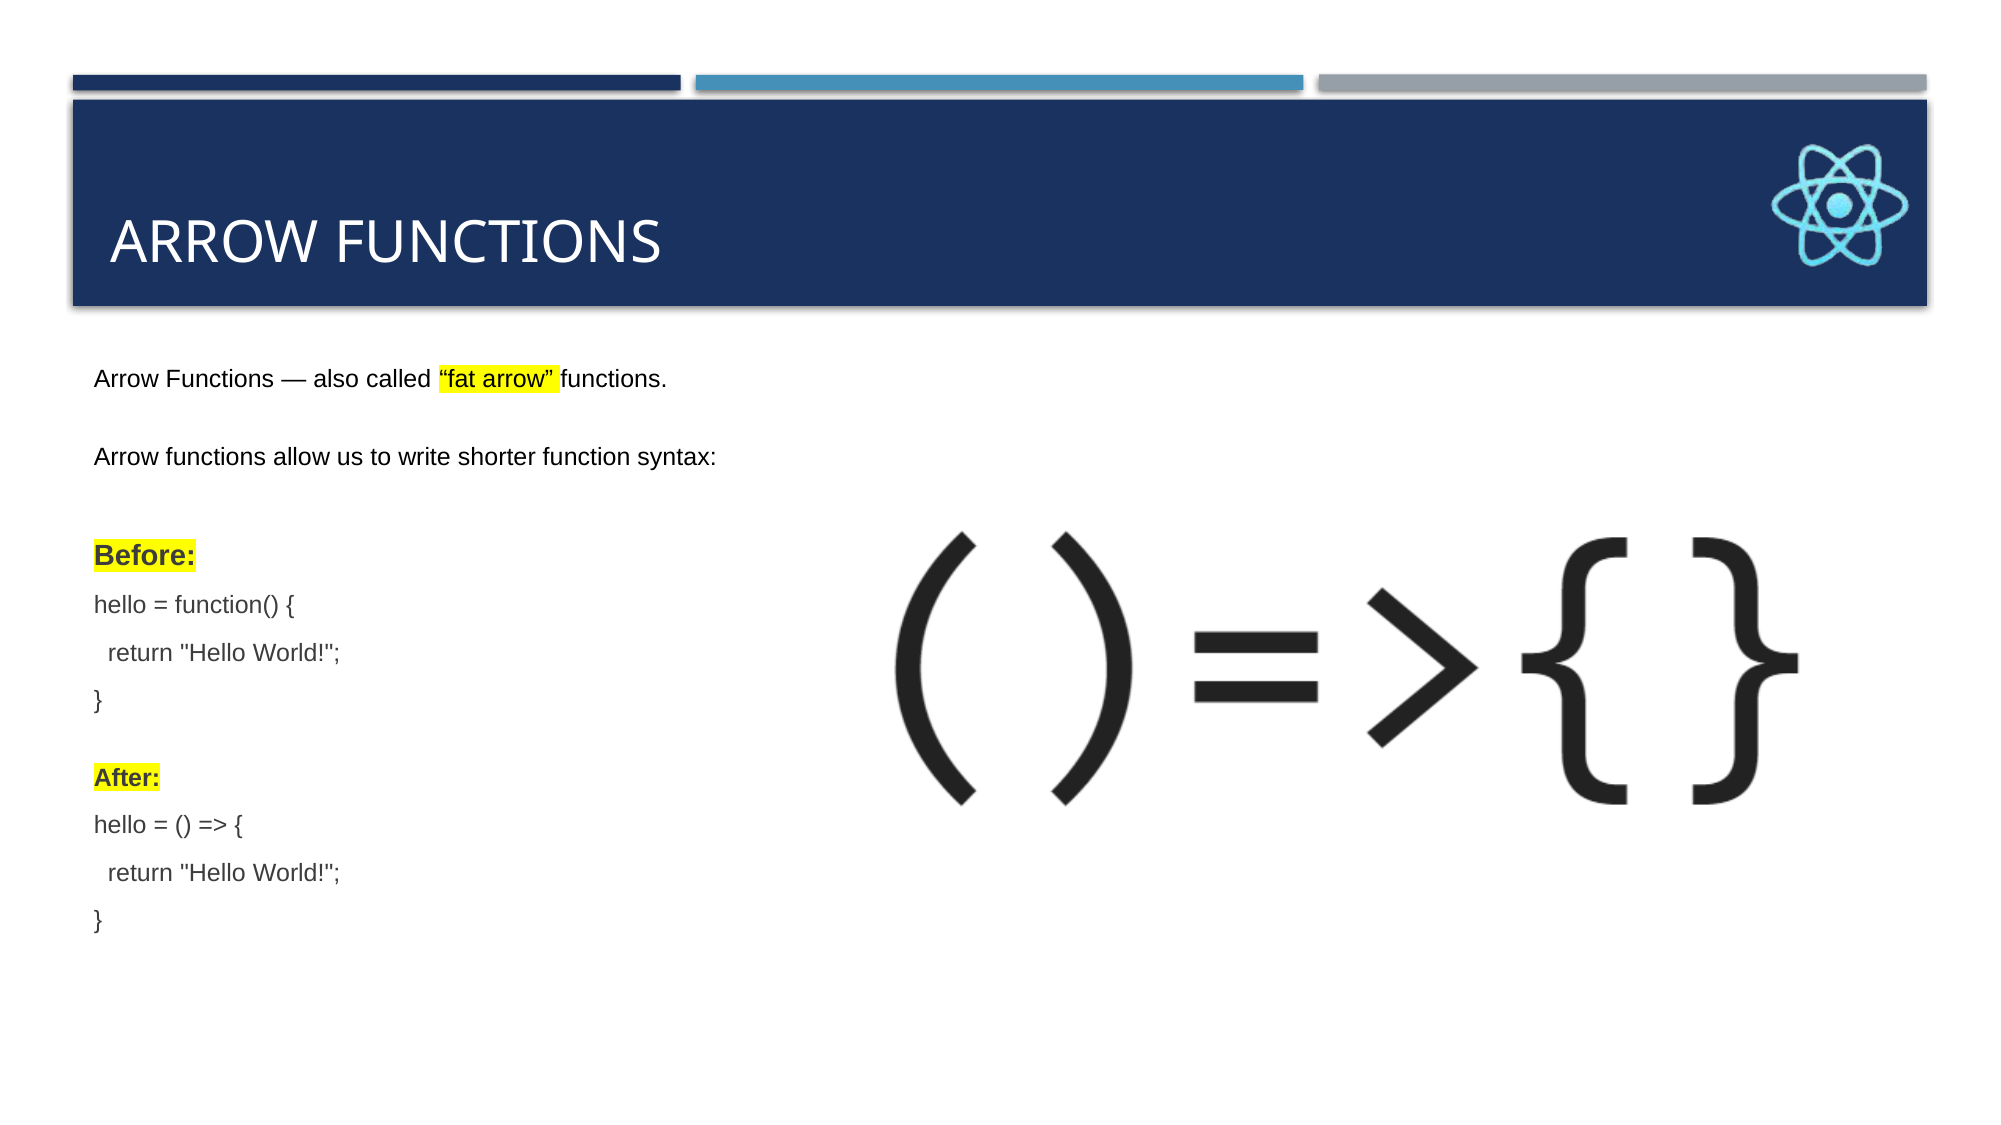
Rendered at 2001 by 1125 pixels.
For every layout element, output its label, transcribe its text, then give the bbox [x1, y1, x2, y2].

title Arrow Functions [95, 119, 1756, 282]
list Arrow Functions — also called “fat arrow” functions. Arrow functions allow us to write shorter function syntax: Before: hello = function() { return "Hello World!"; } After: hello = () => { return "Hello World!"; } [78, 326, 925, 971]
picture [875, 435, 1824, 945]
picture [1762, 113, 1922, 283]
